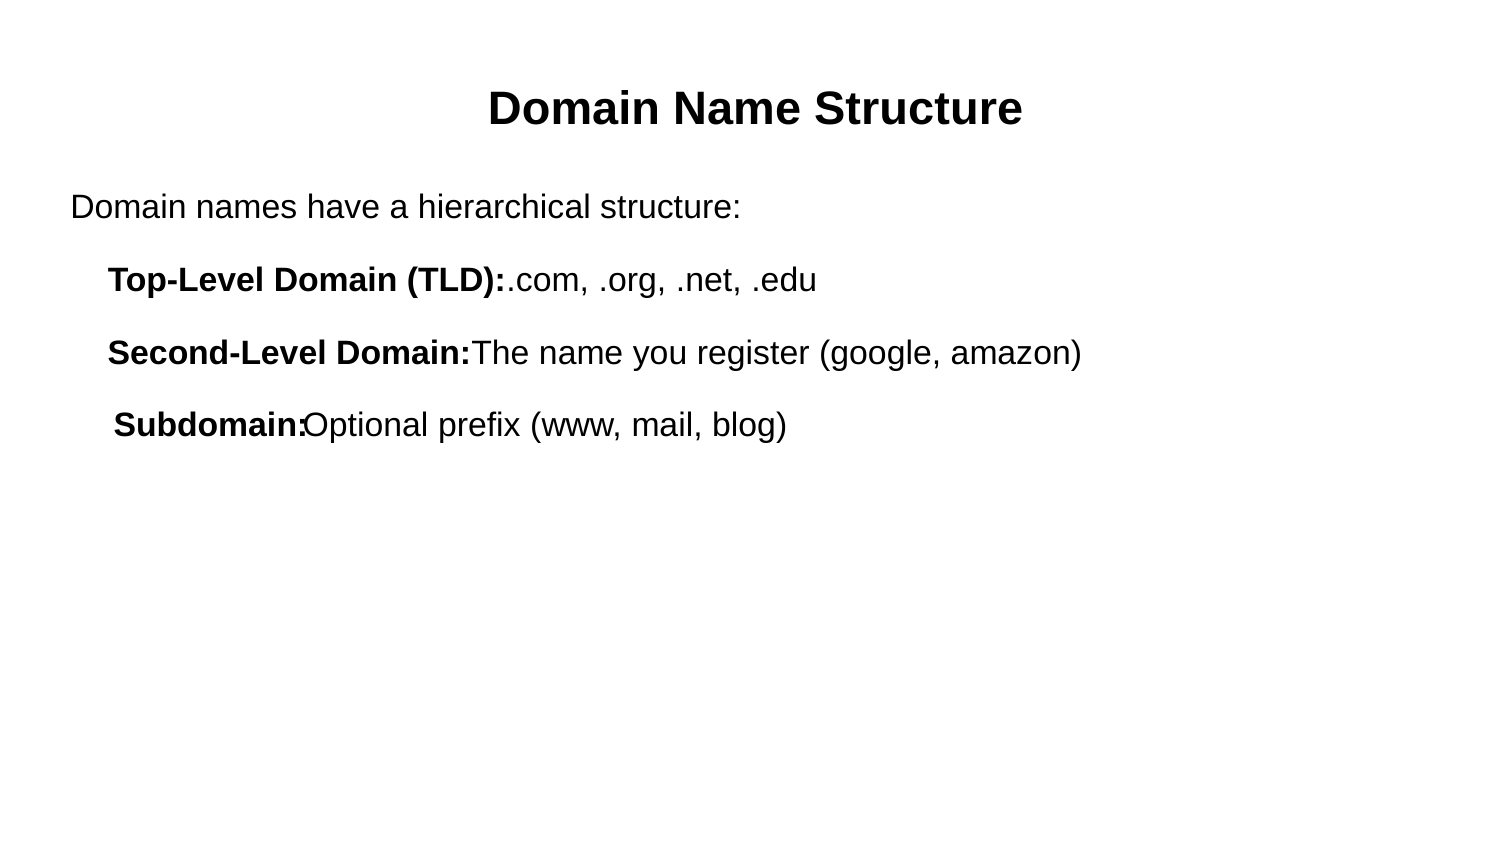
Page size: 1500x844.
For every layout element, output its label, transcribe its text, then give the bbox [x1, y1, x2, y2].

text_box .com, .org, .net, .edu [506, 257, 837, 298]
text_box Domain Name Structure [70, 77, 1442, 134]
text_box The name you register (google, amazon) [471, 330, 1102, 371]
text_box Domain names have a hierarchical structure: [70, 184, 1442, 226]
text_box Optional prefix (www, mail, blog) [302, 403, 808, 444]
text_box Second-Level Domain: [107, 330, 471, 371]
text_box Subdomain: [113, 403, 302, 444]
text_box Top-Level Domain (TLD): [107, 257, 506, 298]
